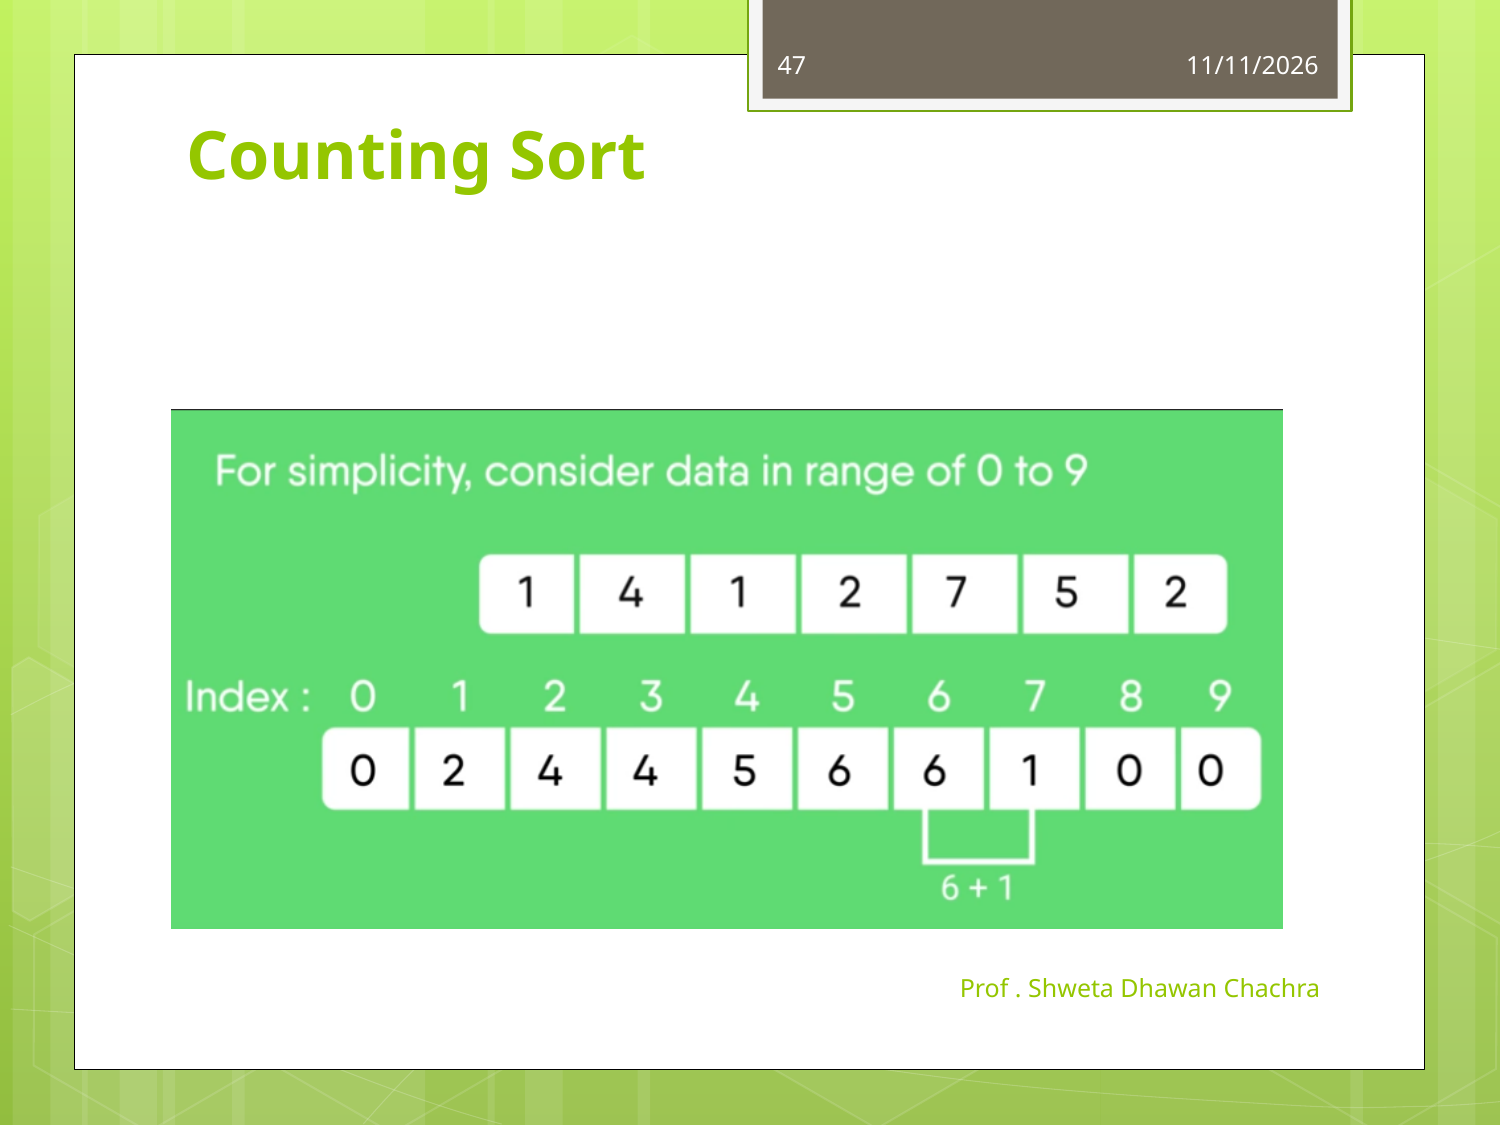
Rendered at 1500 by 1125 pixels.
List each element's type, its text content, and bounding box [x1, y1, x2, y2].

table_cell 6 [1437, 520, 1476, 527]
table_header 6 [1425, 88, 1437, 93]
table_cell 8 [0, 299, 11, 306]
footer Prof . Shweta Dhawan Chachra [761, 960, 1336, 1020]
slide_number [983, 36, 1334, 97]
title Counting Sort [171, 113, 1324, 201]
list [170, 408, 1284, 929]
table_header 6 [1476, 88, 1500, 93]
table_cell 6 [50, 520, 74, 527]
slide_number 47 [762, 36, 982, 97]
table_header 6 [12, 88, 50, 93]
